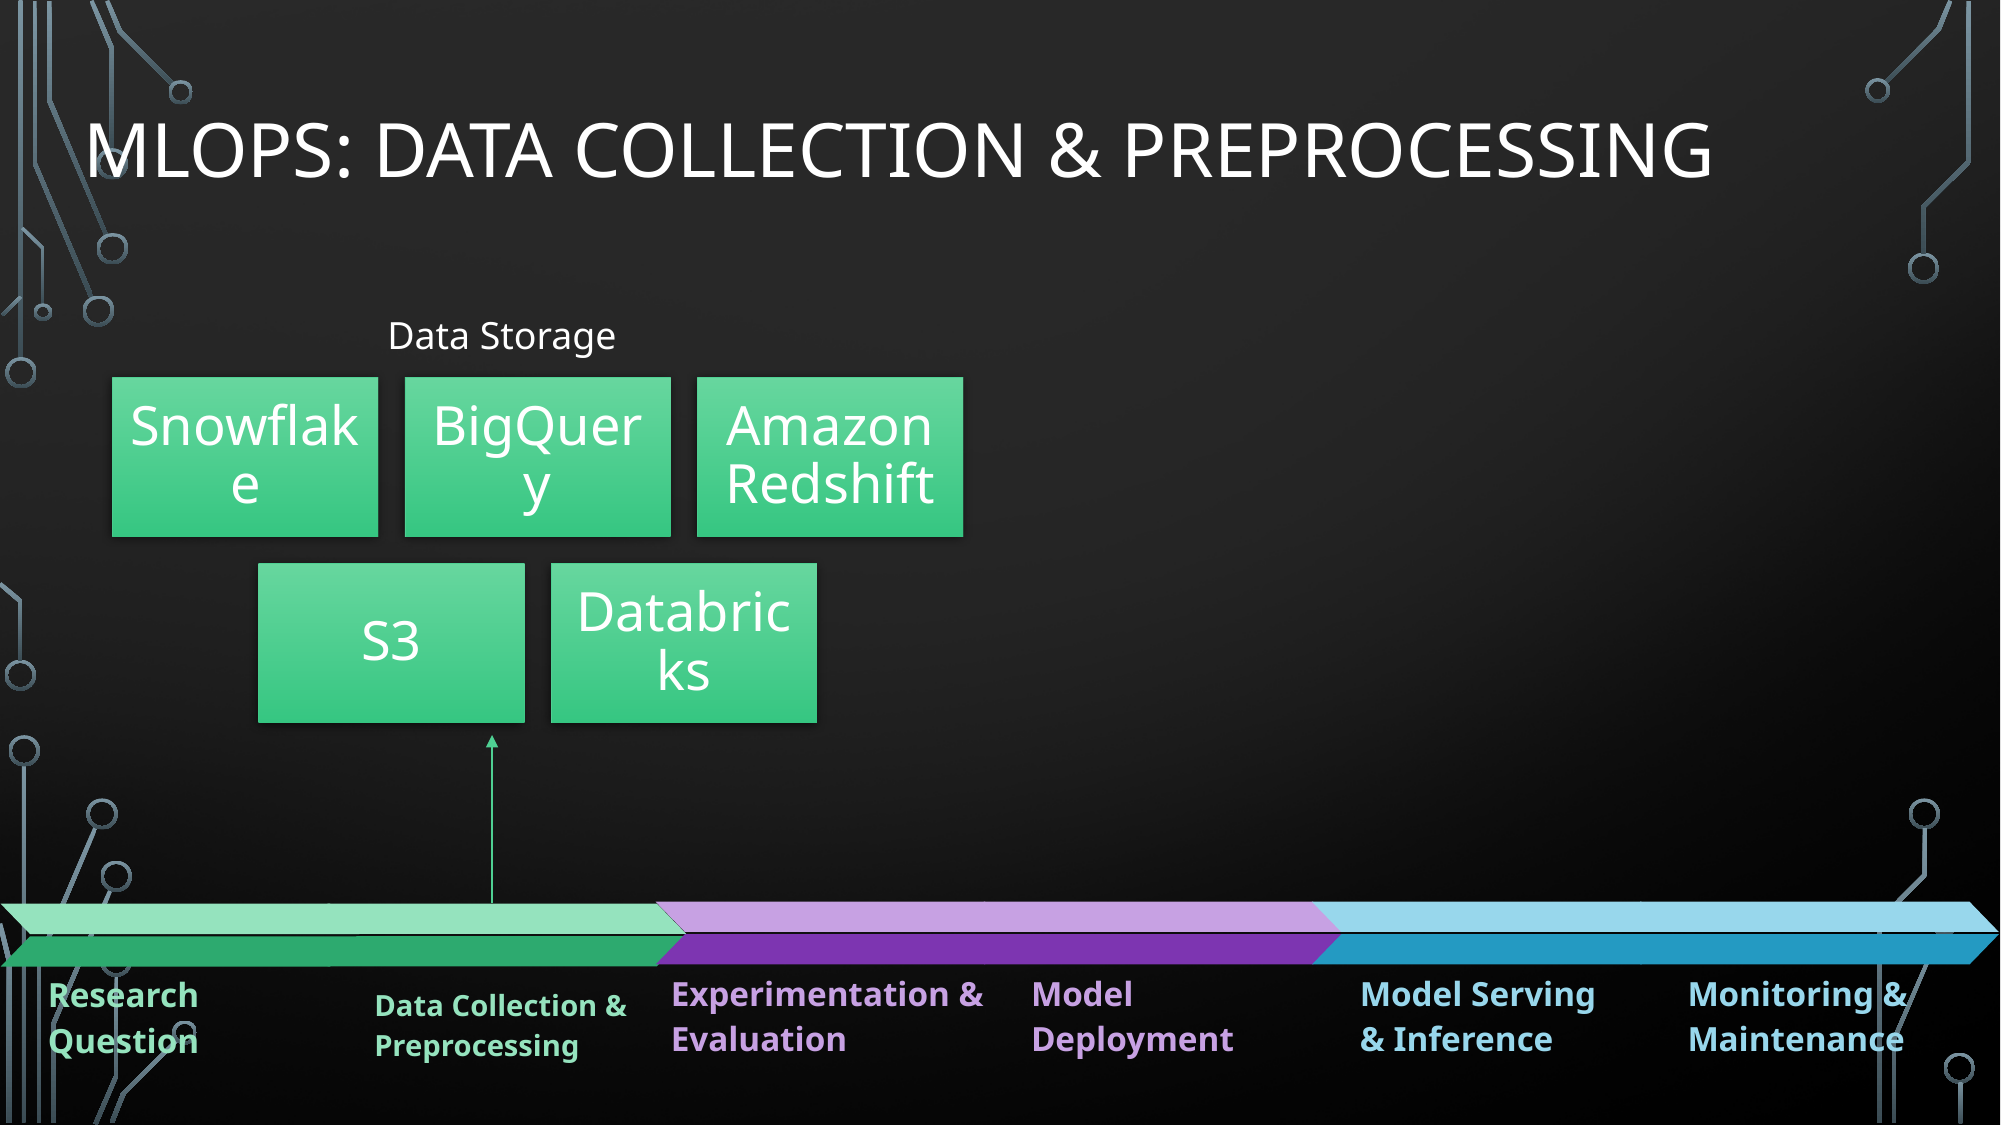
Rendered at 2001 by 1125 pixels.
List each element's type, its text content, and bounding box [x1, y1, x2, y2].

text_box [0, 901, 2000, 1083]
title MLOps: Data Collection & Preprocessing [68, 97, 1932, 223]
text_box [0, 376, 1098, 724]
text_box Data Storage [372, 304, 632, 365]
